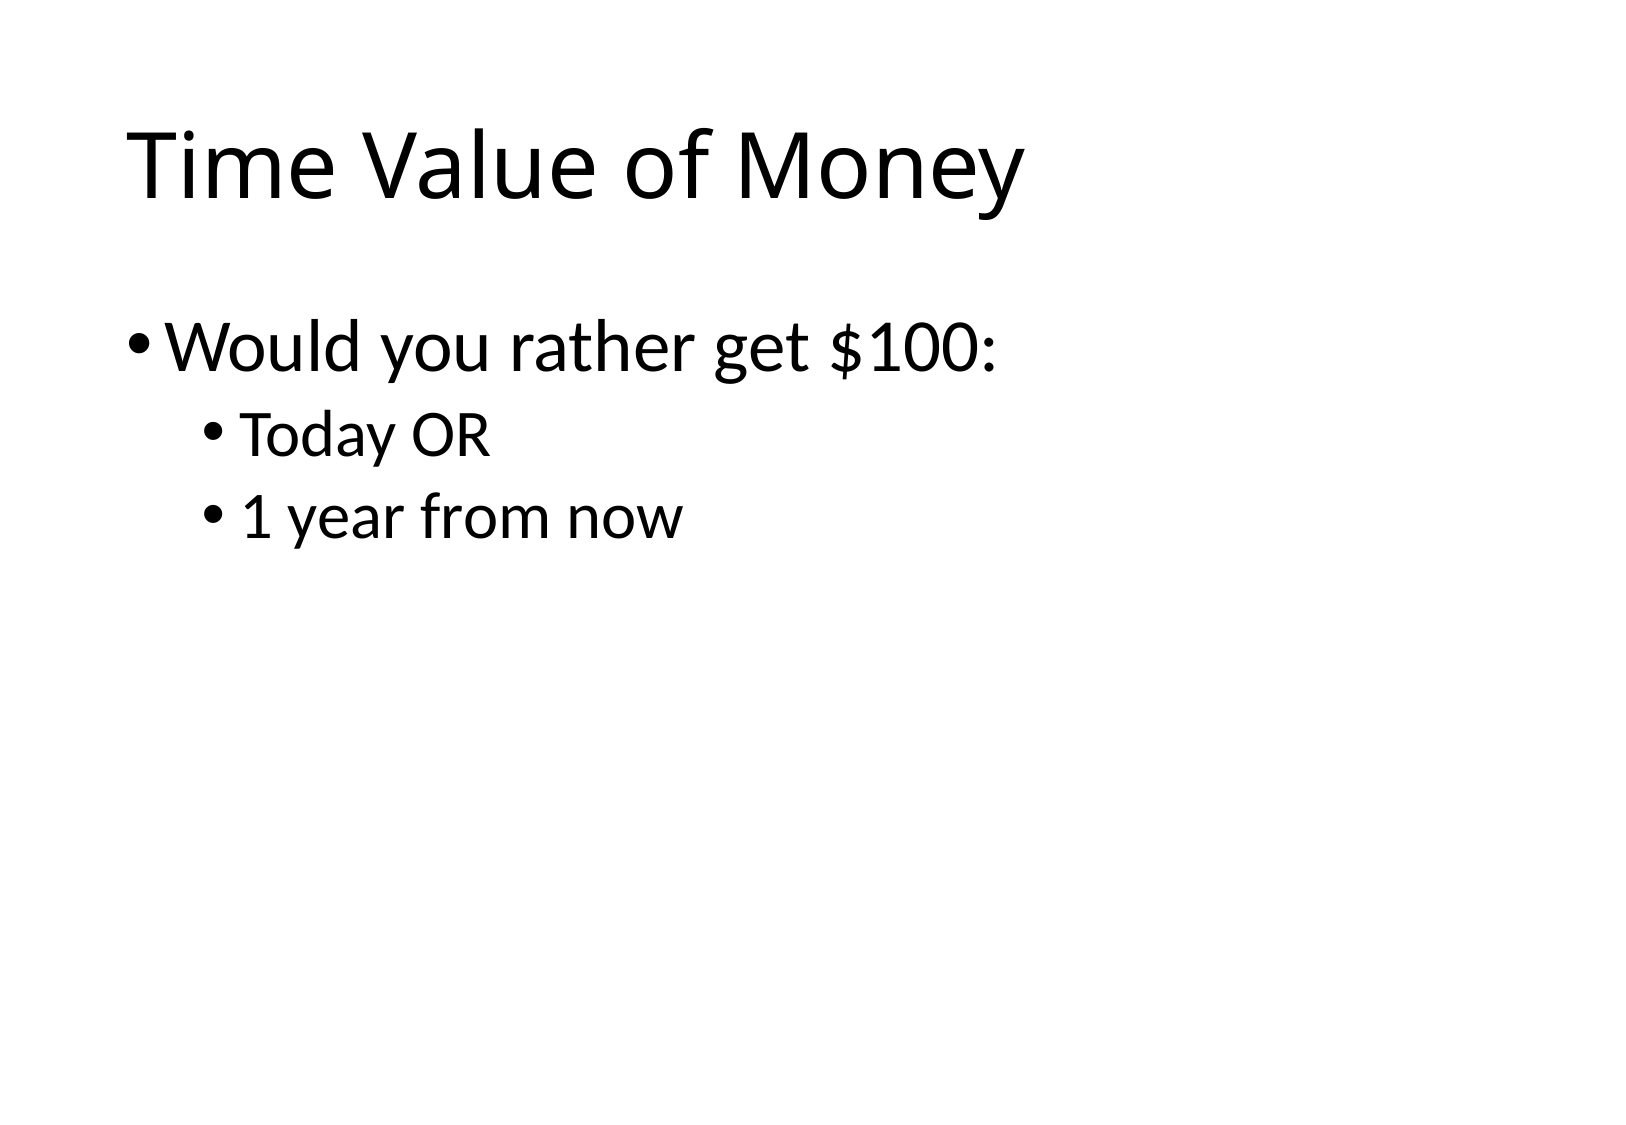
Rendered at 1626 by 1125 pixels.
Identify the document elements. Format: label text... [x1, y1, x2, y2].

title Time Value of Money [111, 59, 1514, 278]
list Would you rather get $100: Today OR 1 year from now [111, 299, 1514, 1014]
